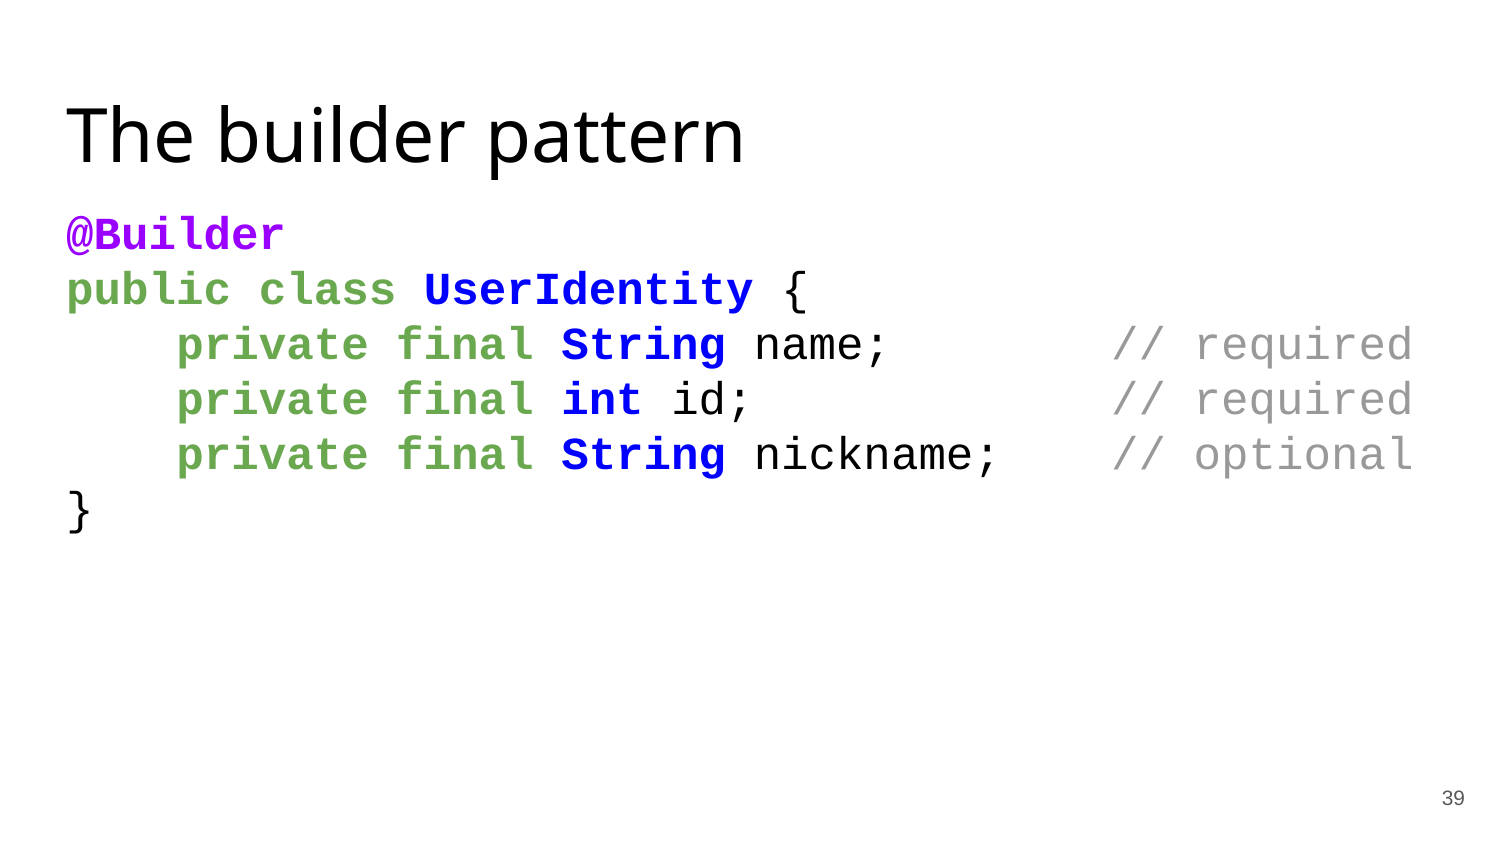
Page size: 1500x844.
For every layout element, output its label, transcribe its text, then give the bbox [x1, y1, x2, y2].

slide_number ‹#› [1389, 764, 1480, 830]
list @Builder public class UserIdentity { private final String name; // required private final int id; // required private final String nickname; // optional } [51, 189, 1449, 750]
title The builder pattern [51, 72, 1449, 167]
